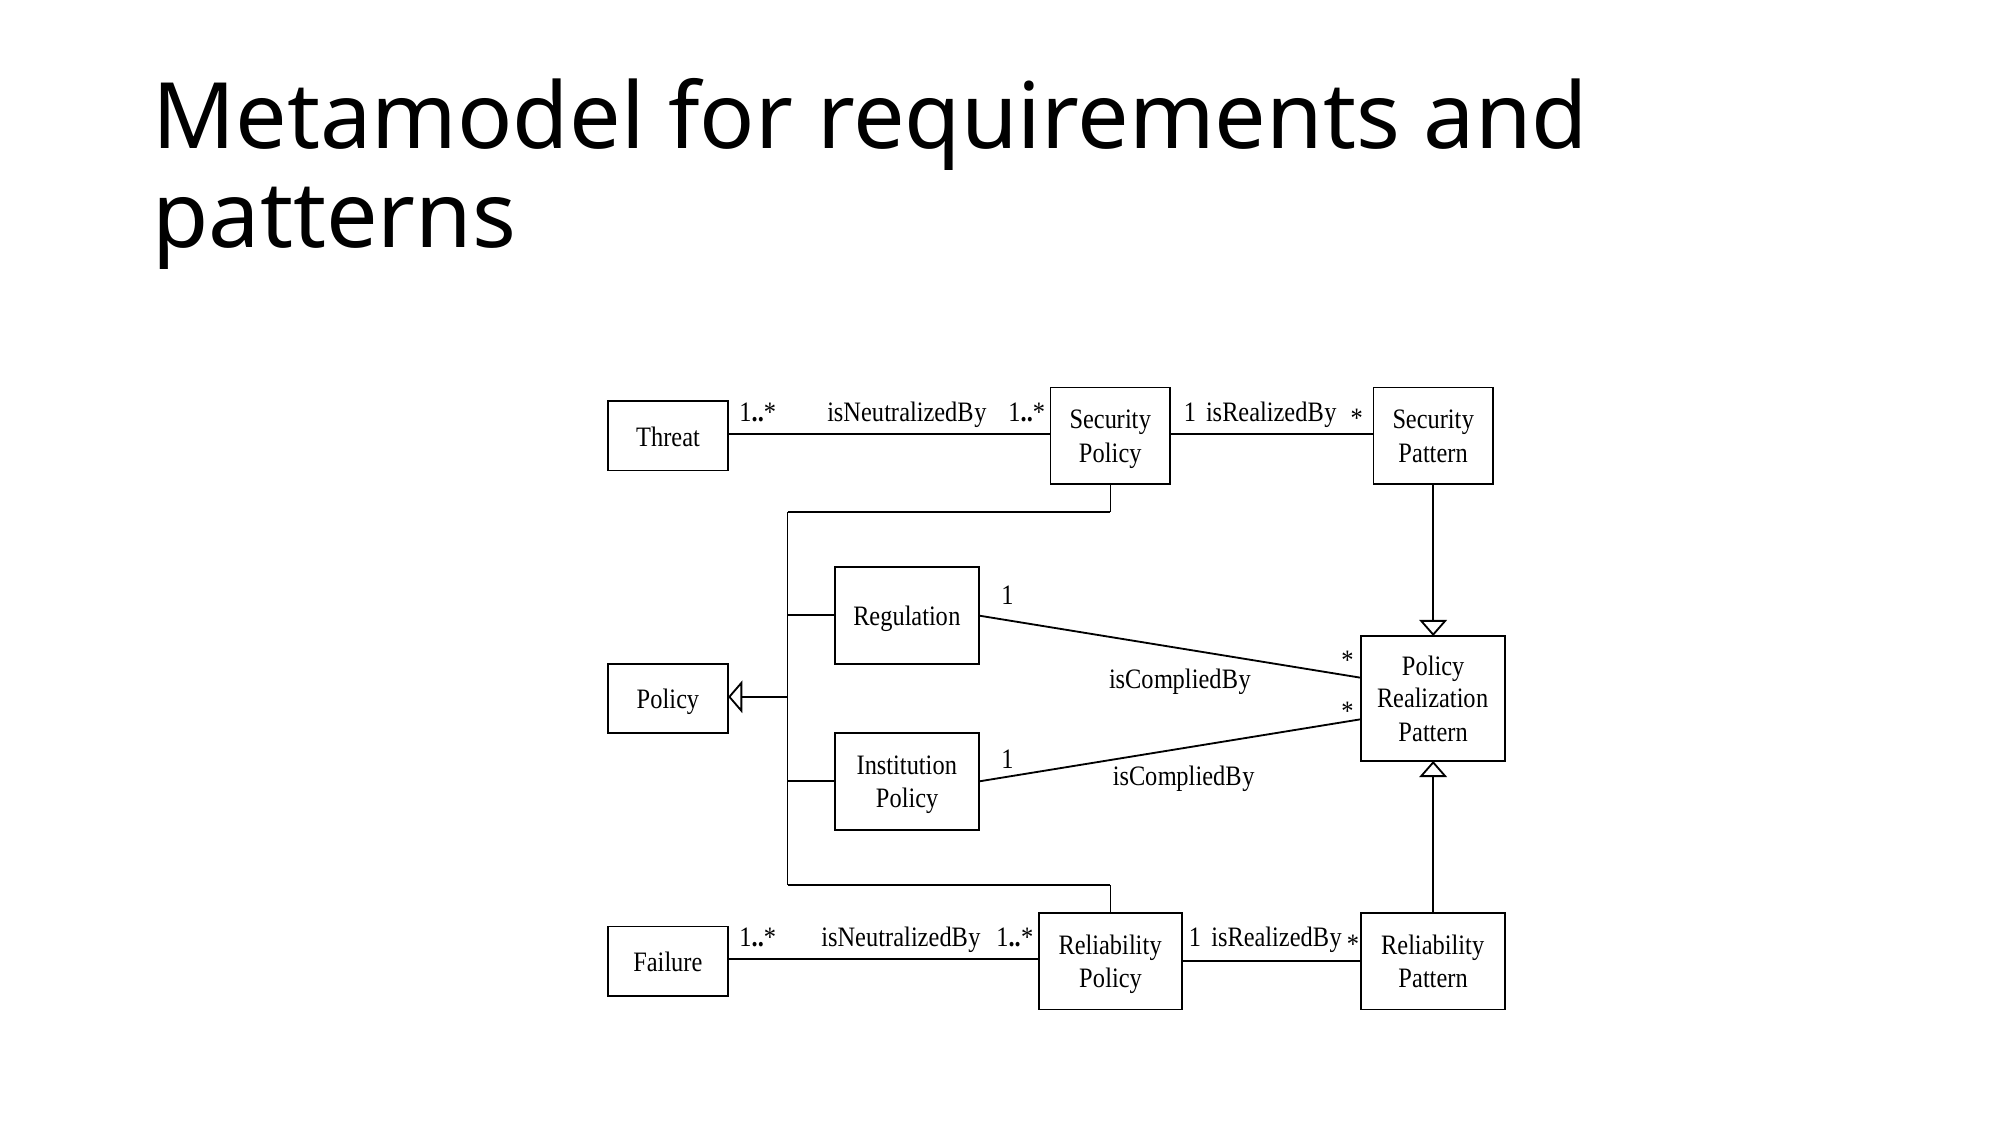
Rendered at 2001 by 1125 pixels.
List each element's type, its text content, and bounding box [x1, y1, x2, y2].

picture [416, 385, 1697, 1014]
title Metamodel for requirements and patterns [137, 59, 1863, 278]
